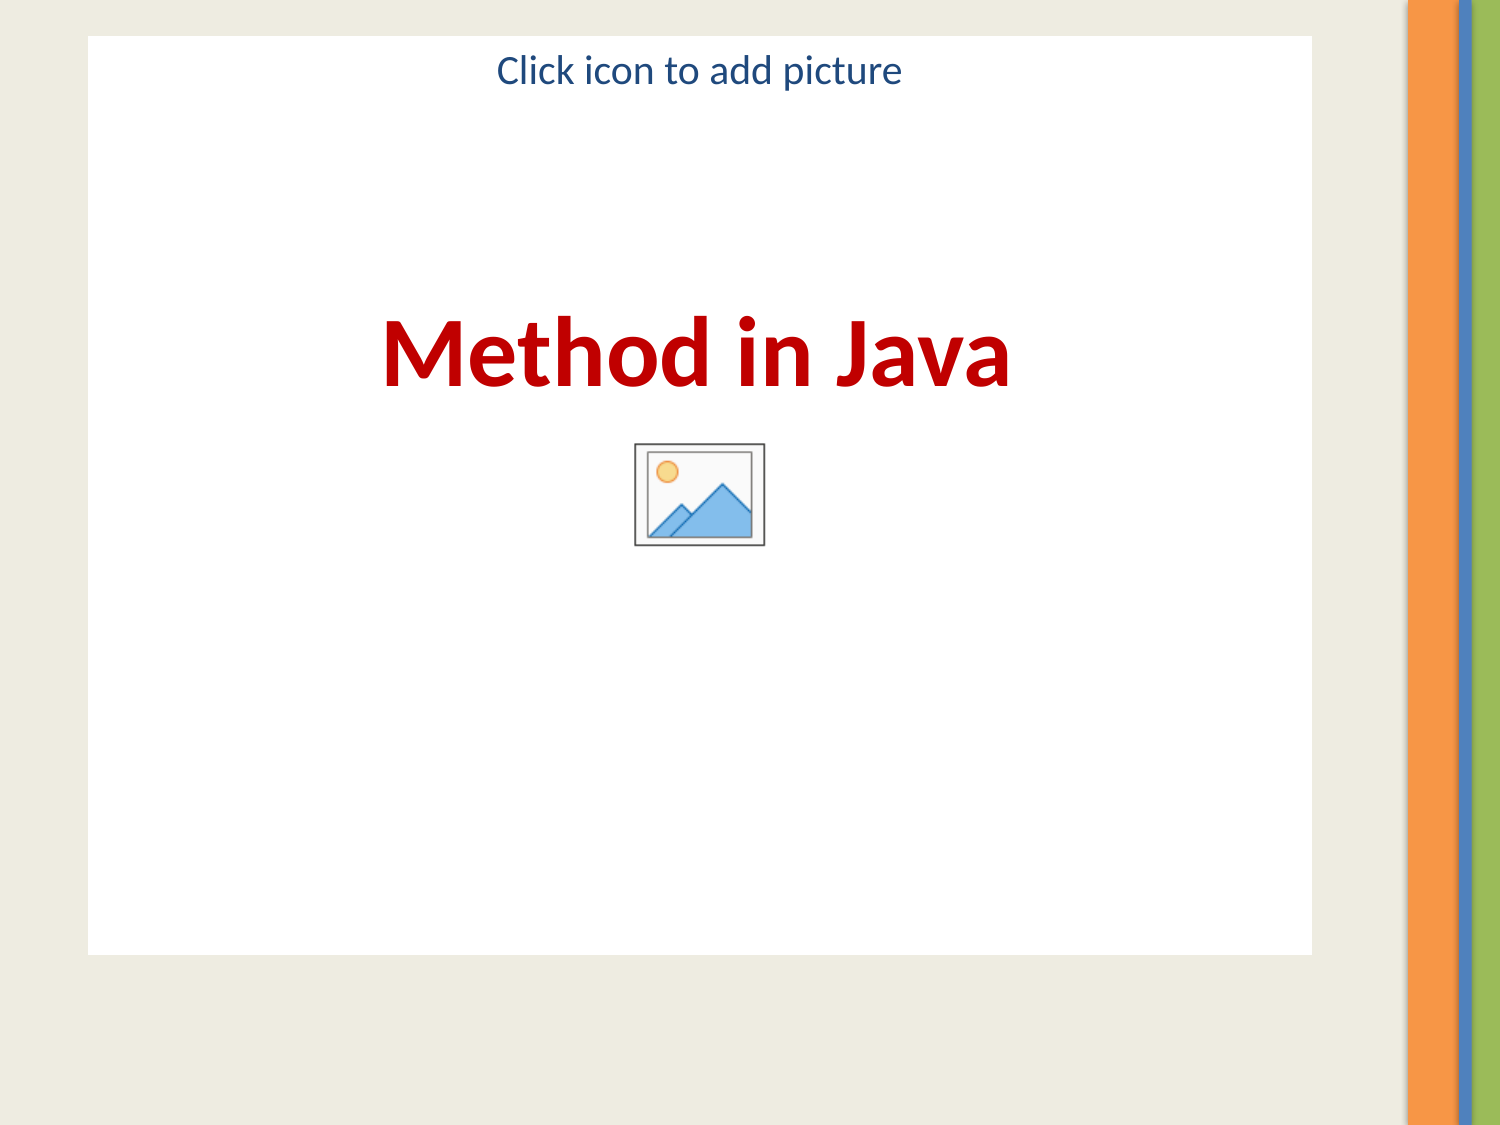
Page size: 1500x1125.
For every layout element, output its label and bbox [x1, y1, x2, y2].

picture [87, 35, 1313, 955]
